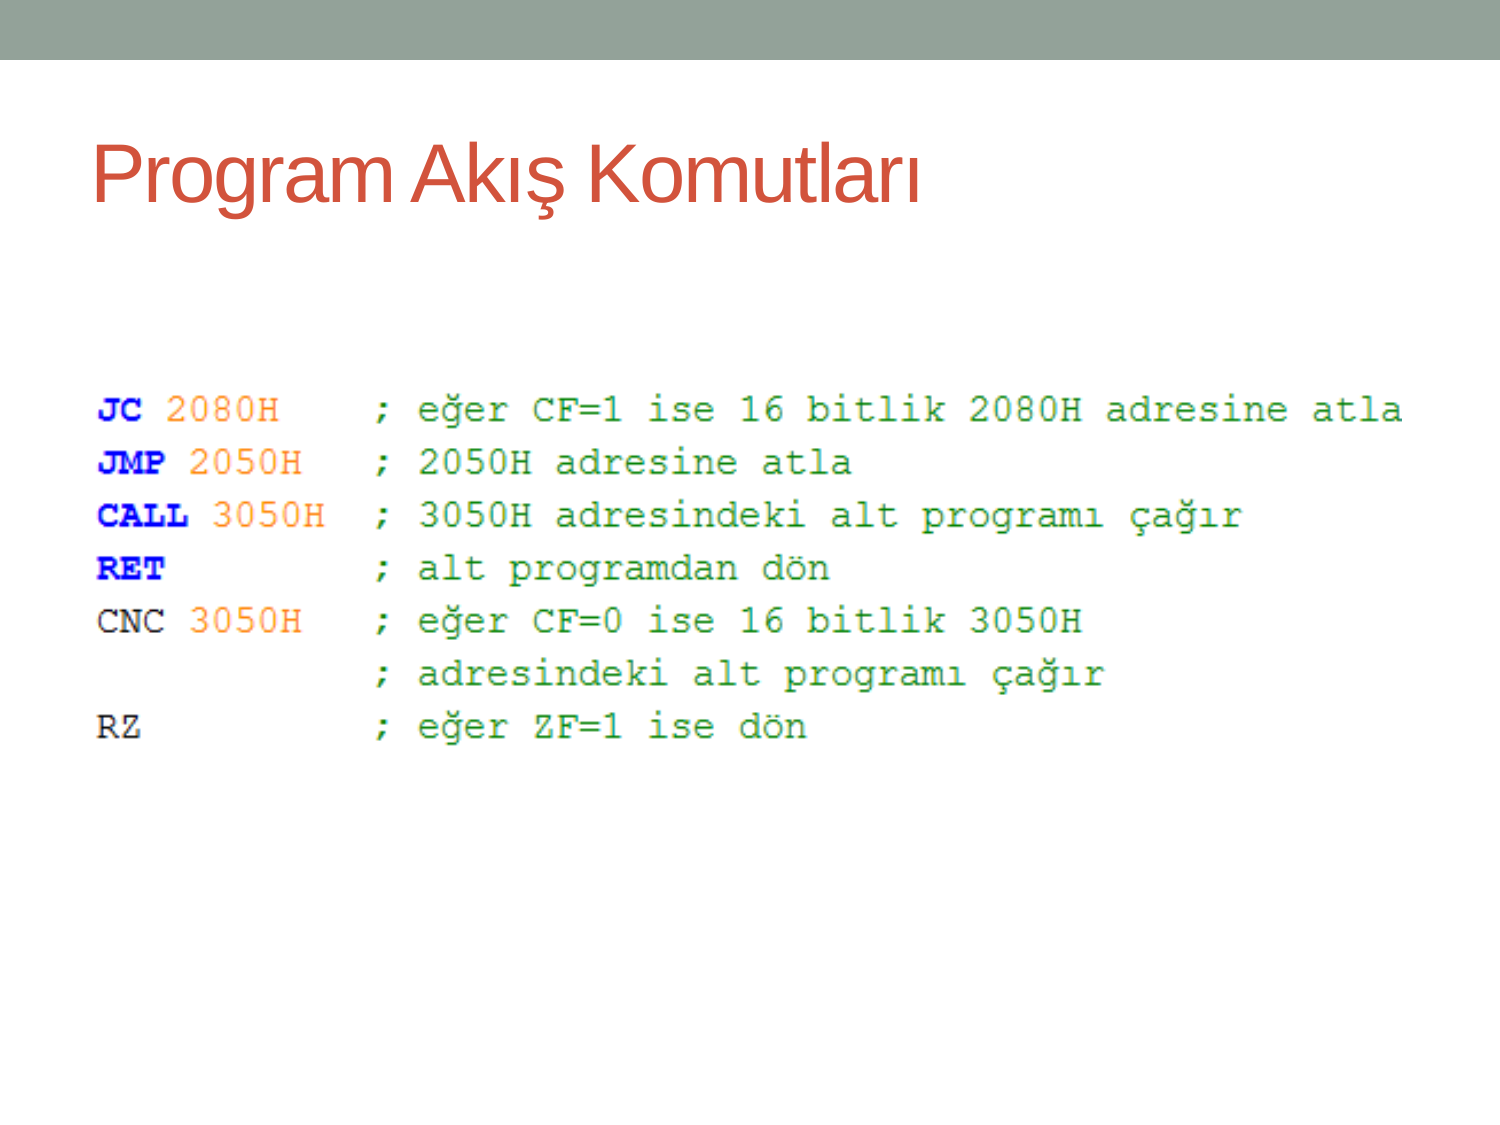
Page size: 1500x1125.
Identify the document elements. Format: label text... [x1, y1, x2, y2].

picture [88, 385, 1402, 757]
title Program Akış Komutları [75, 87, 1425, 250]
